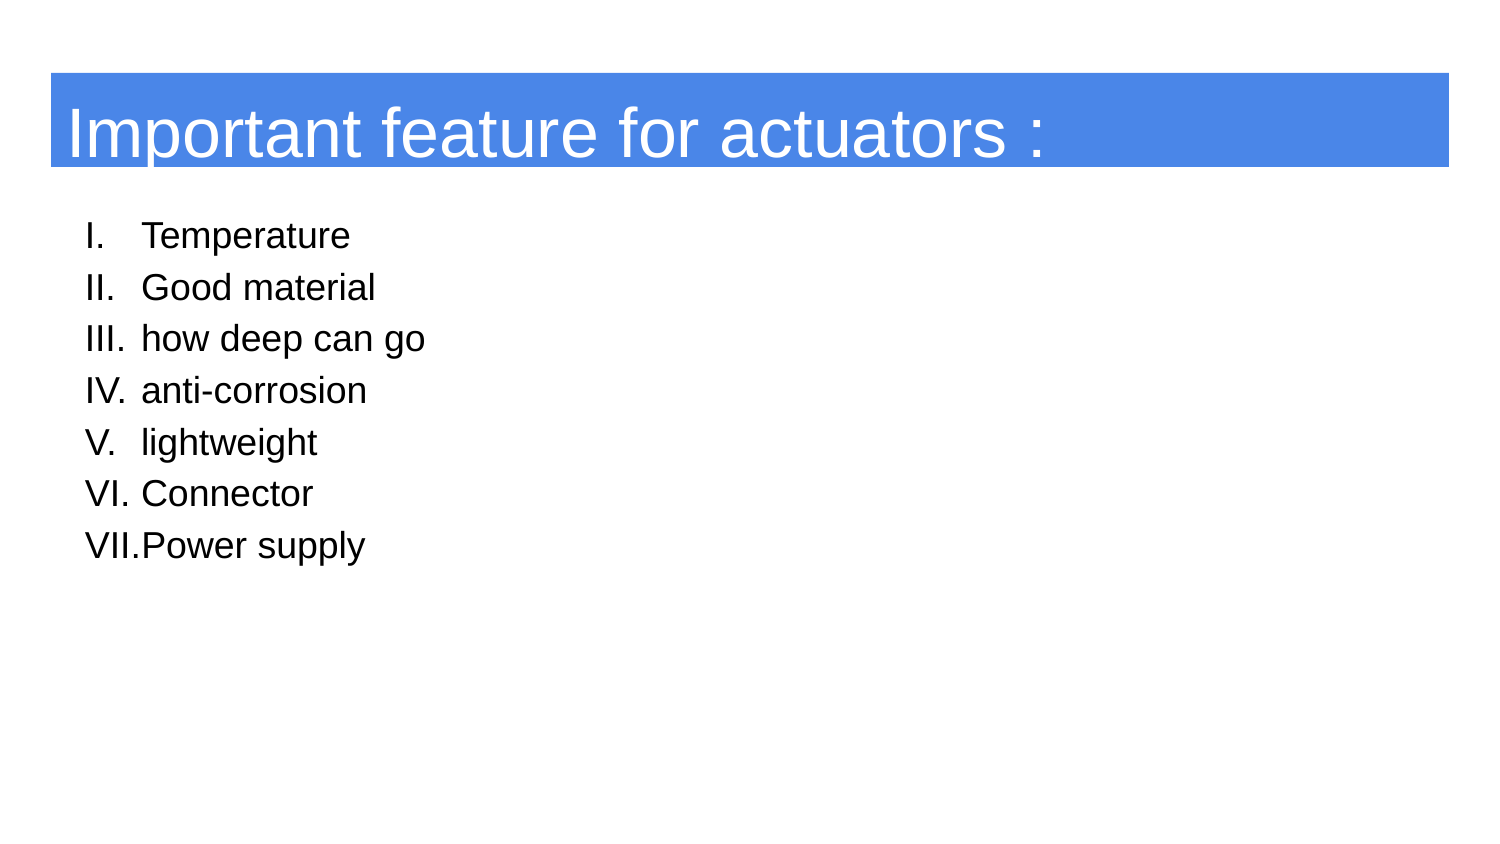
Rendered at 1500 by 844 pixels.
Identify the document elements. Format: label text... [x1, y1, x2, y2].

title Important feature for actuators : [51, 72, 1449, 167]
list Temperature Good material how deep can go anti-corrosion lightweight Connector Power supply [51, 189, 1449, 750]
